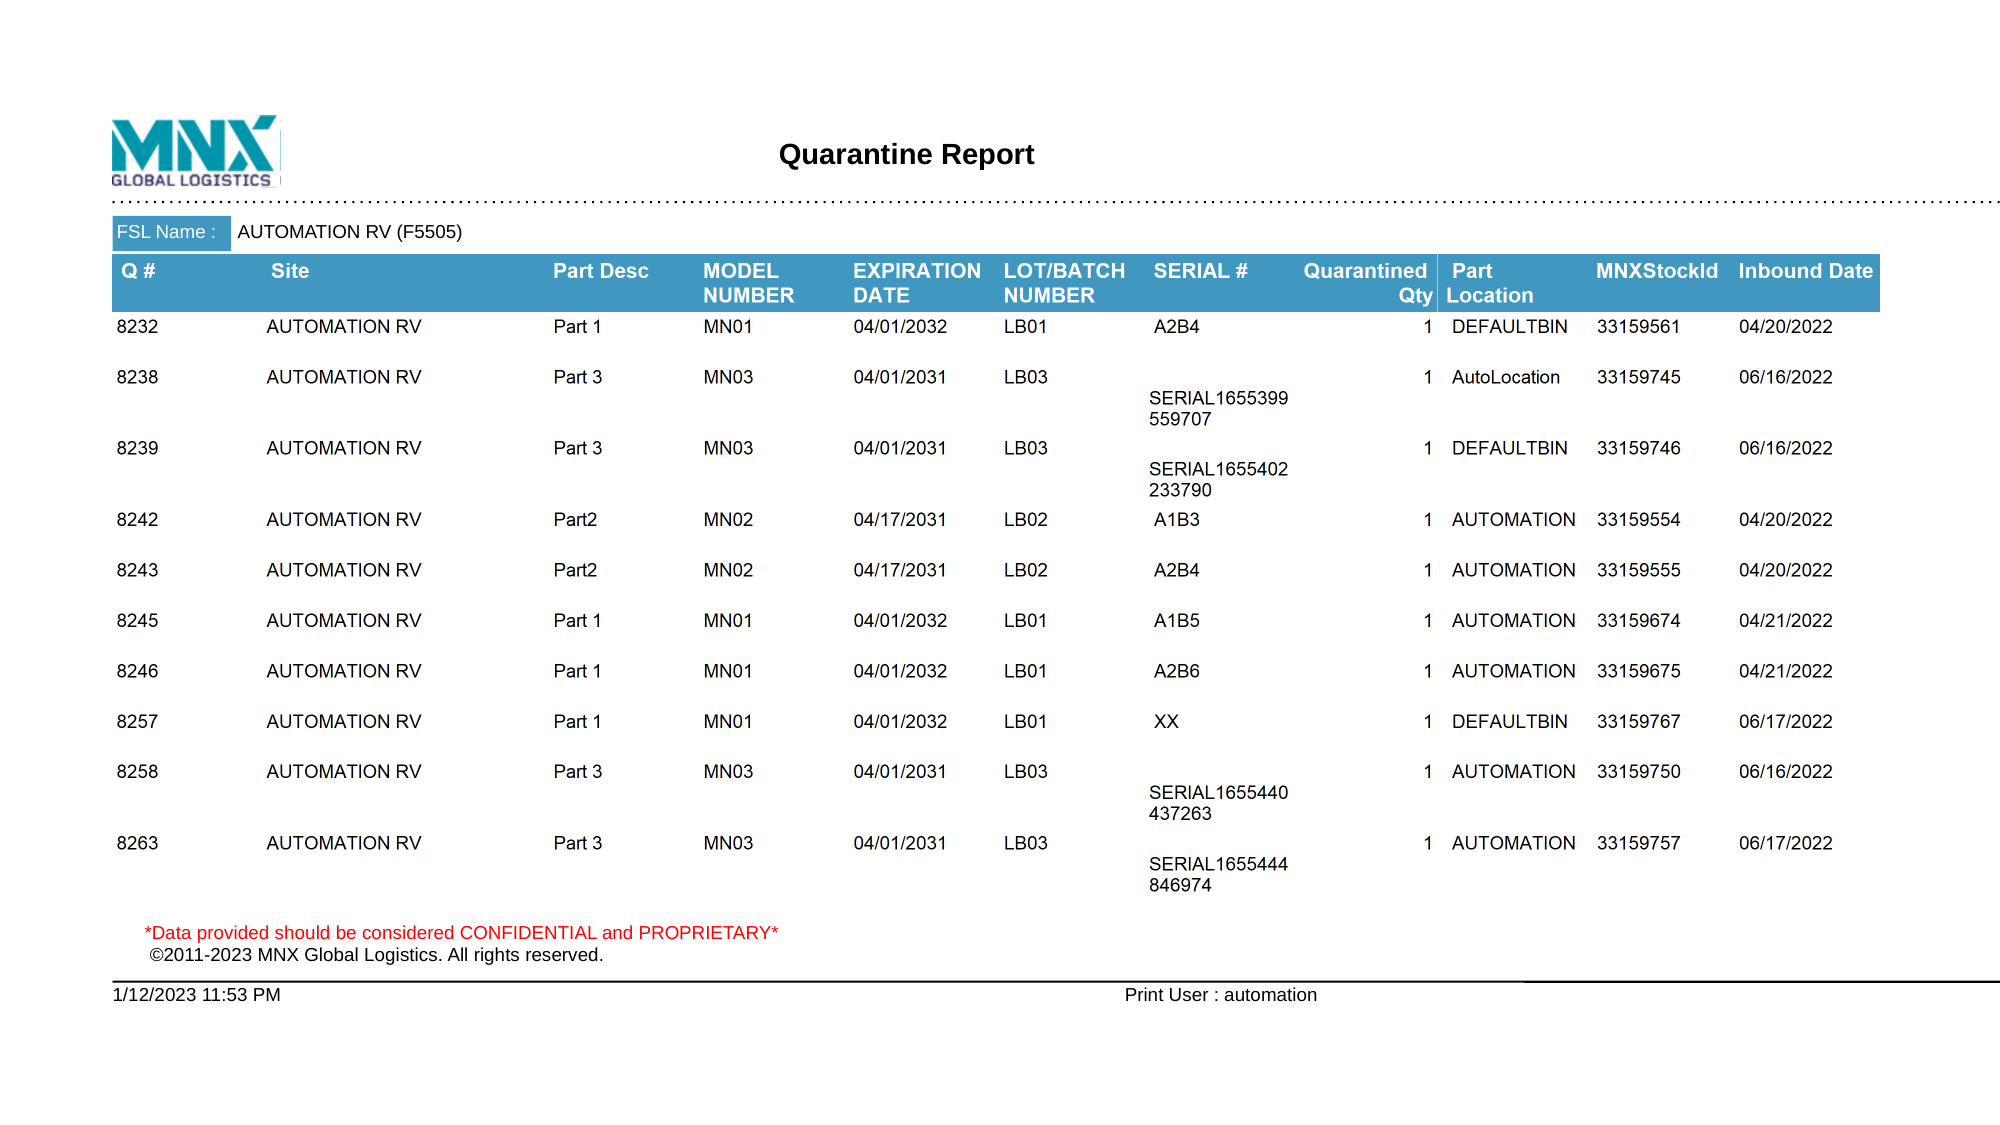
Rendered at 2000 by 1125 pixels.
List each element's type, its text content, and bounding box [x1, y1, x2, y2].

text_box Print User : automation [1055, 983, 1387, 1013]
picture [112, 115, 323, 188]
picture [112, 254, 1880, 900]
text_box AUTOMATION RV (F5505) [233, 215, 669, 252]
text_box ©2011-2023 MNX Global Logistics. All rights reserved. [144, 942, 1158, 964]
text_box *Data provided should be considered CONFIDENTIAL and PROPRIETARY* [144, 920, 1158, 942]
text_box FSL Name : [112, 215, 232, 252]
text_box 1/12/2023 11:53 PM [112, 983, 343, 1013]
text_box Quarantine Report [562, 131, 1252, 173]
